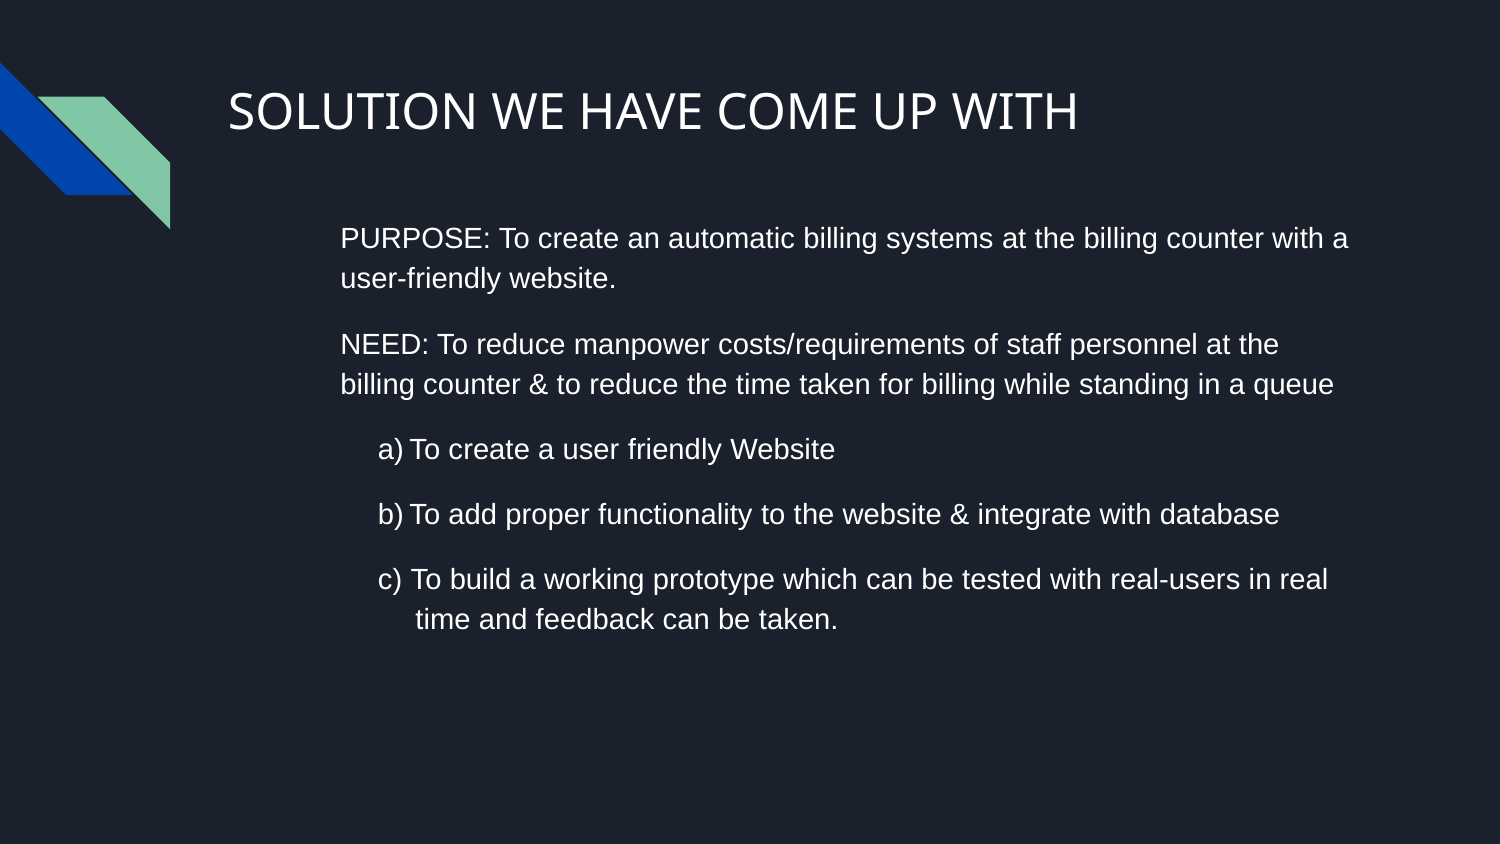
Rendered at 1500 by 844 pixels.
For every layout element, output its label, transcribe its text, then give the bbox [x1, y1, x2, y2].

list PURPOSE: To create an automatic billing systems at the billing counter with a user-friendly website. NEED: To reduce manpower costs/requirements of staff personnel at the billing counter & to reduce the time taken for billing while standing in a queue a) To create a user friendly Website b) To add proper functionality to the website & integrate with database c) To build a working prototype which can be tested with real-users in real time and feedback can be taken. [212, 199, 1368, 735]
title SOLUTION WE HAVE COME UP WITH [212, 64, 1368, 199]
